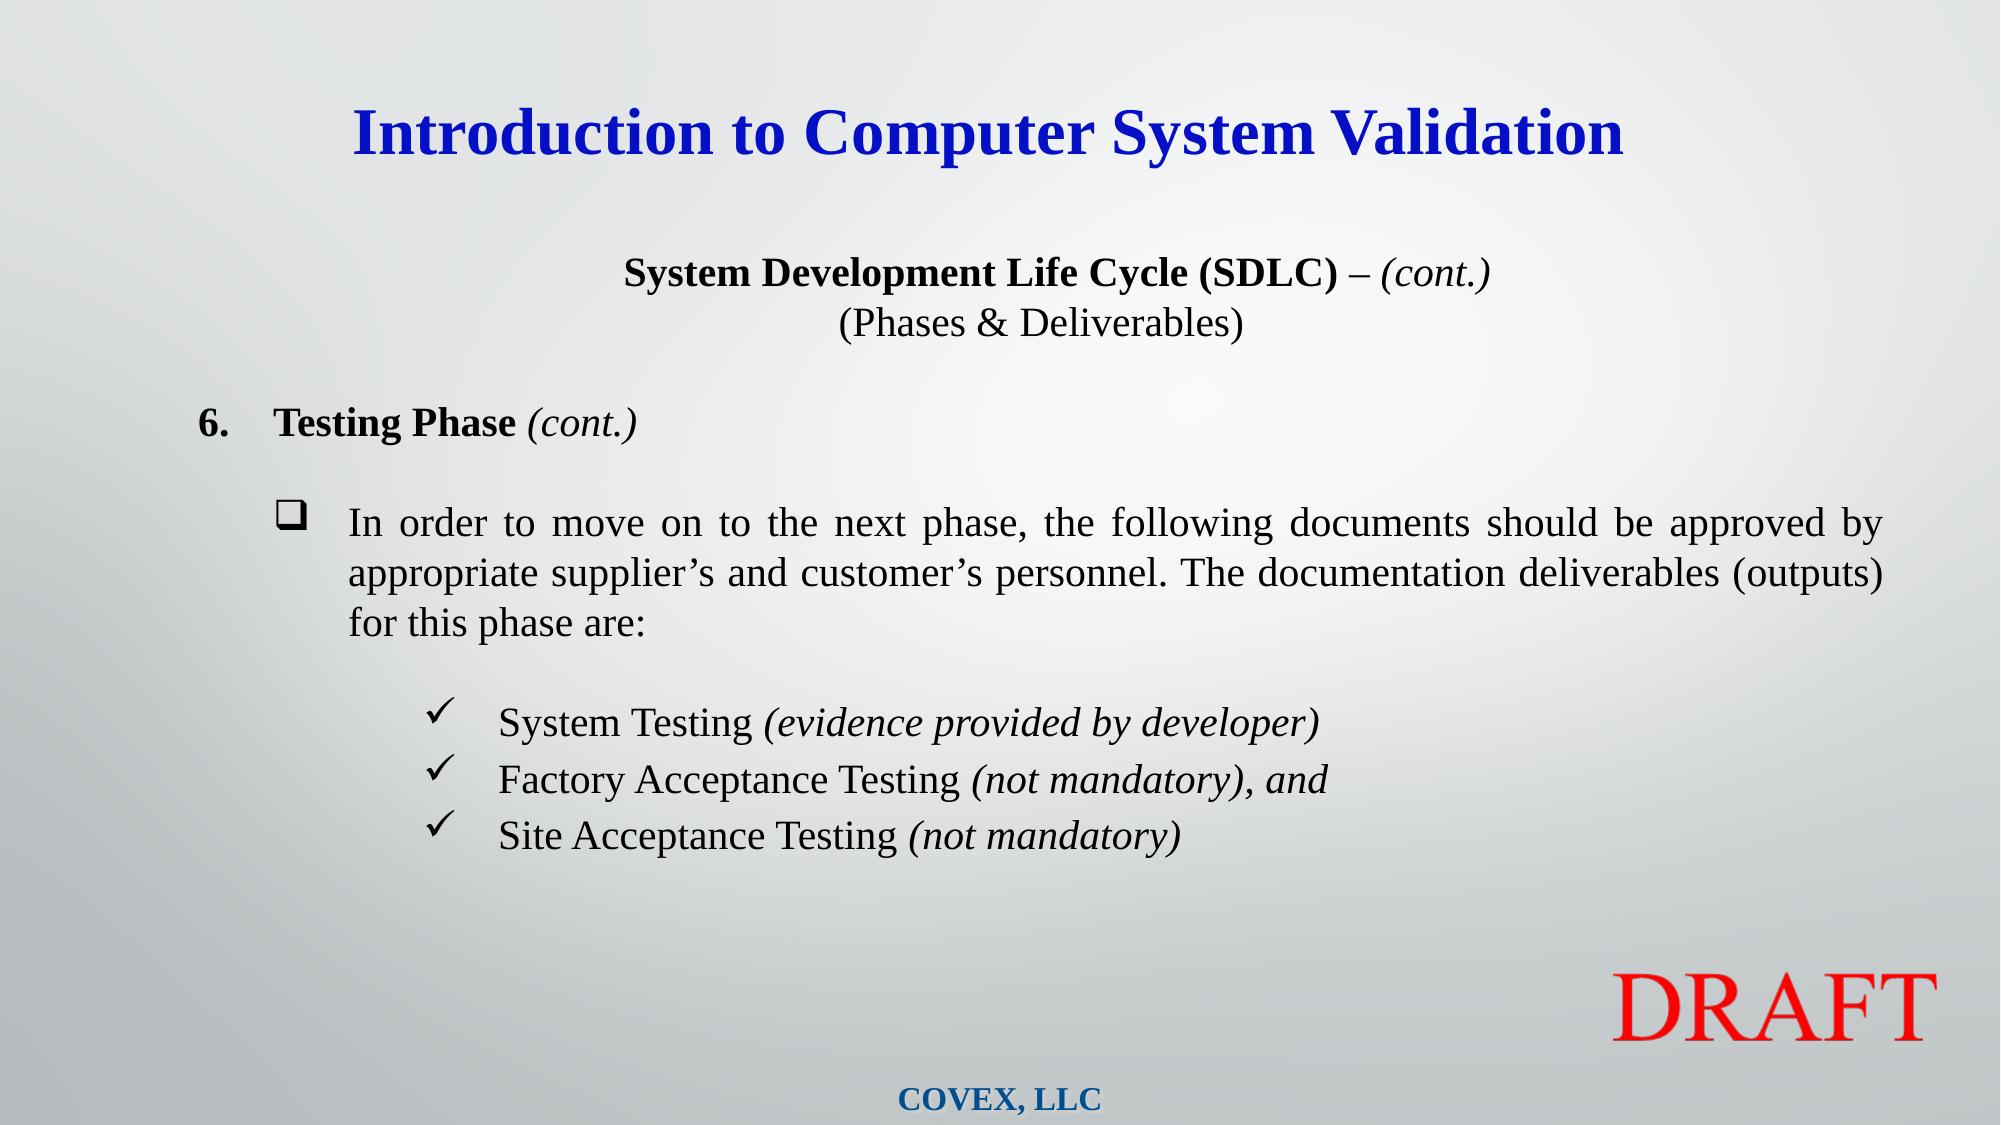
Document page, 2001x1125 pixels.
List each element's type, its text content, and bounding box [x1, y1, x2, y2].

picture [1551, 913, 2000, 1125]
list System Development Life Cycle (SDLC) – (cont.) (Phases & Deliverables) 6. Testing Phase (cont.) In order to move on to the next phase, the following documents should be approved by appropriate supplier’s and customer’s personnel. The documentation deliverables (outputs) for this phase are: System Testing (evidence provided by developer) Factory Acceptance Testing (not mandatory), and Site Acceptance Testing (not mandatory) [183, 237, 1900, 1050]
title Introduction to Computer System Validation [79, 34, 1900, 222]
